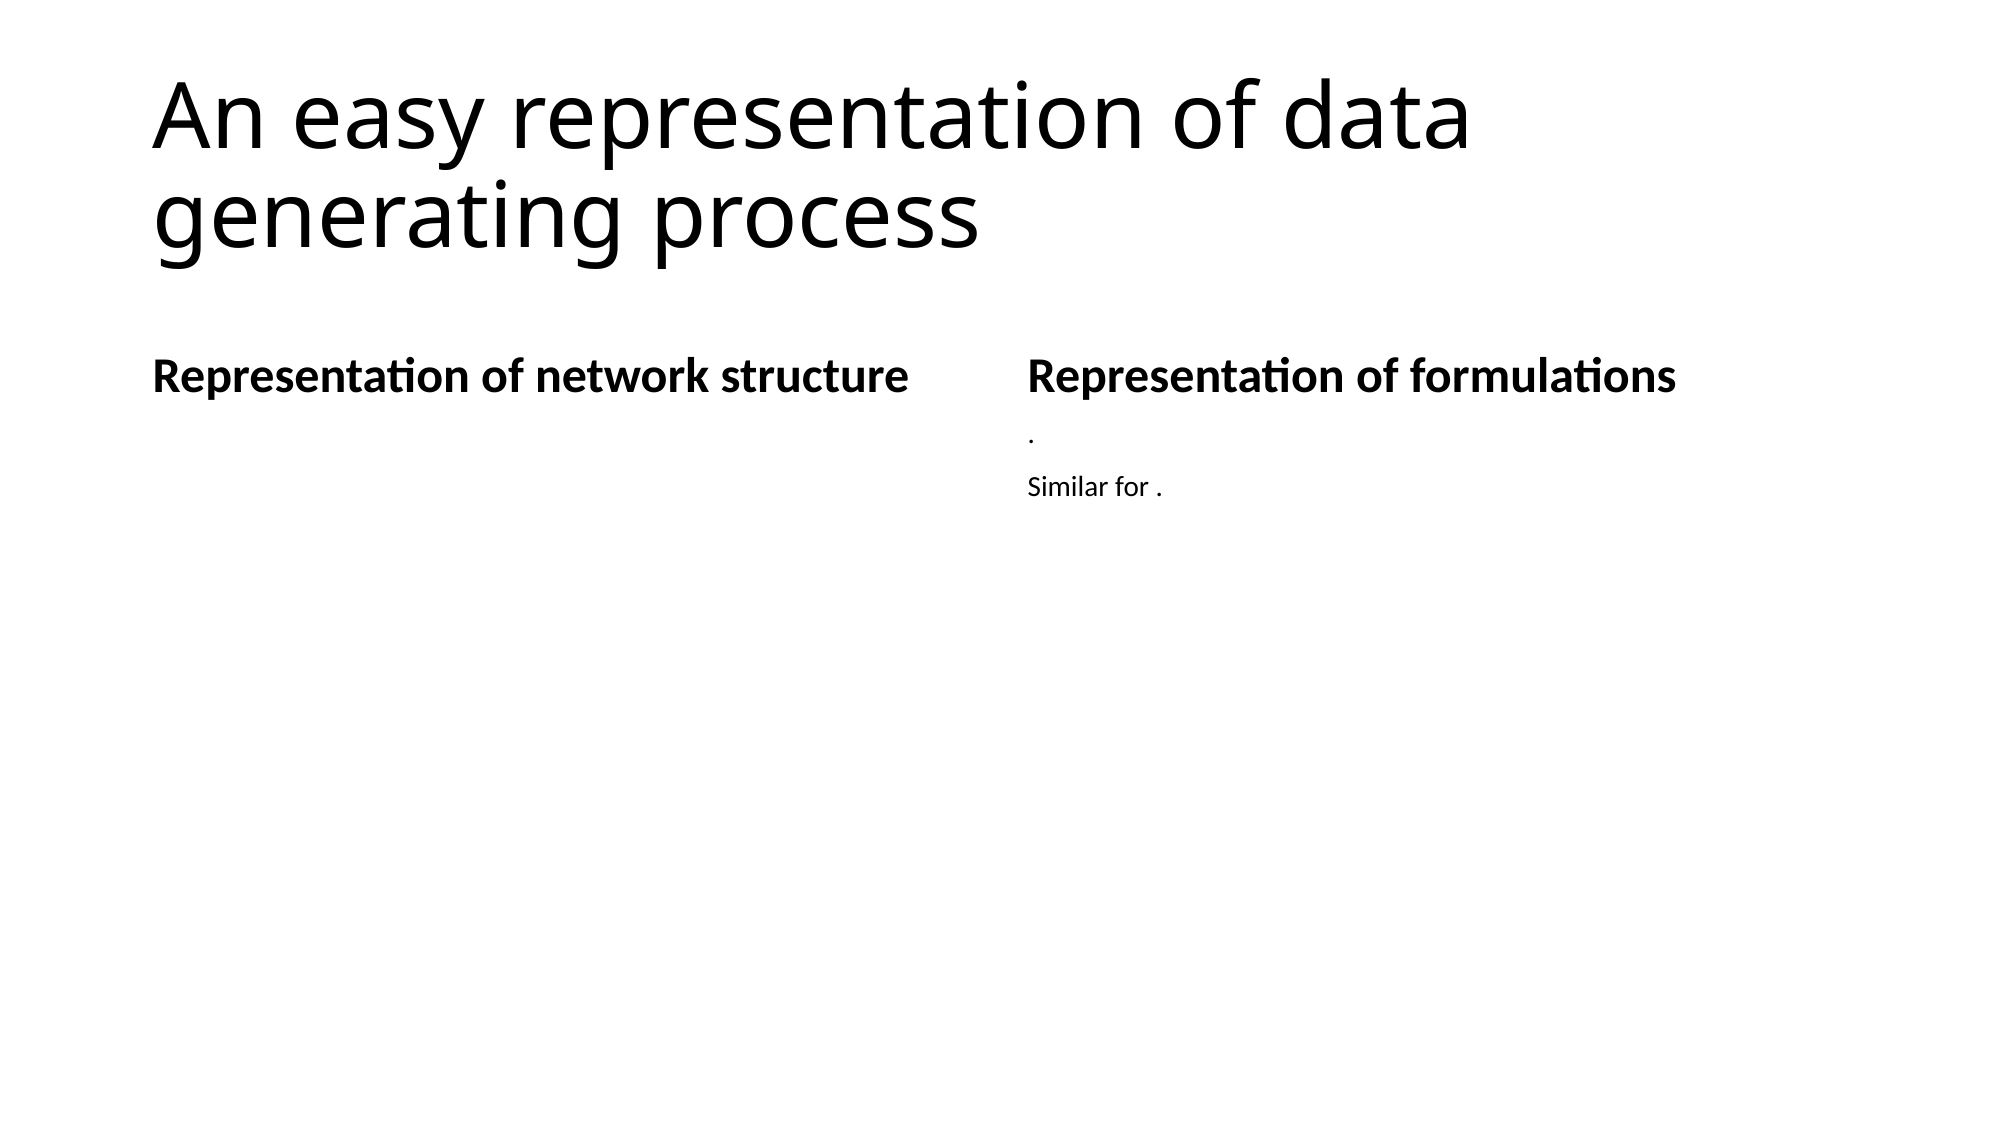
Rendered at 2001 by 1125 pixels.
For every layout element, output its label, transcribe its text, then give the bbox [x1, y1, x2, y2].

list Representation of network structure [137, 275, 984, 411]
title An easy representation of data generating process [137, 59, 1863, 278]
list Representation of formulations [1012, 275, 1863, 411]
